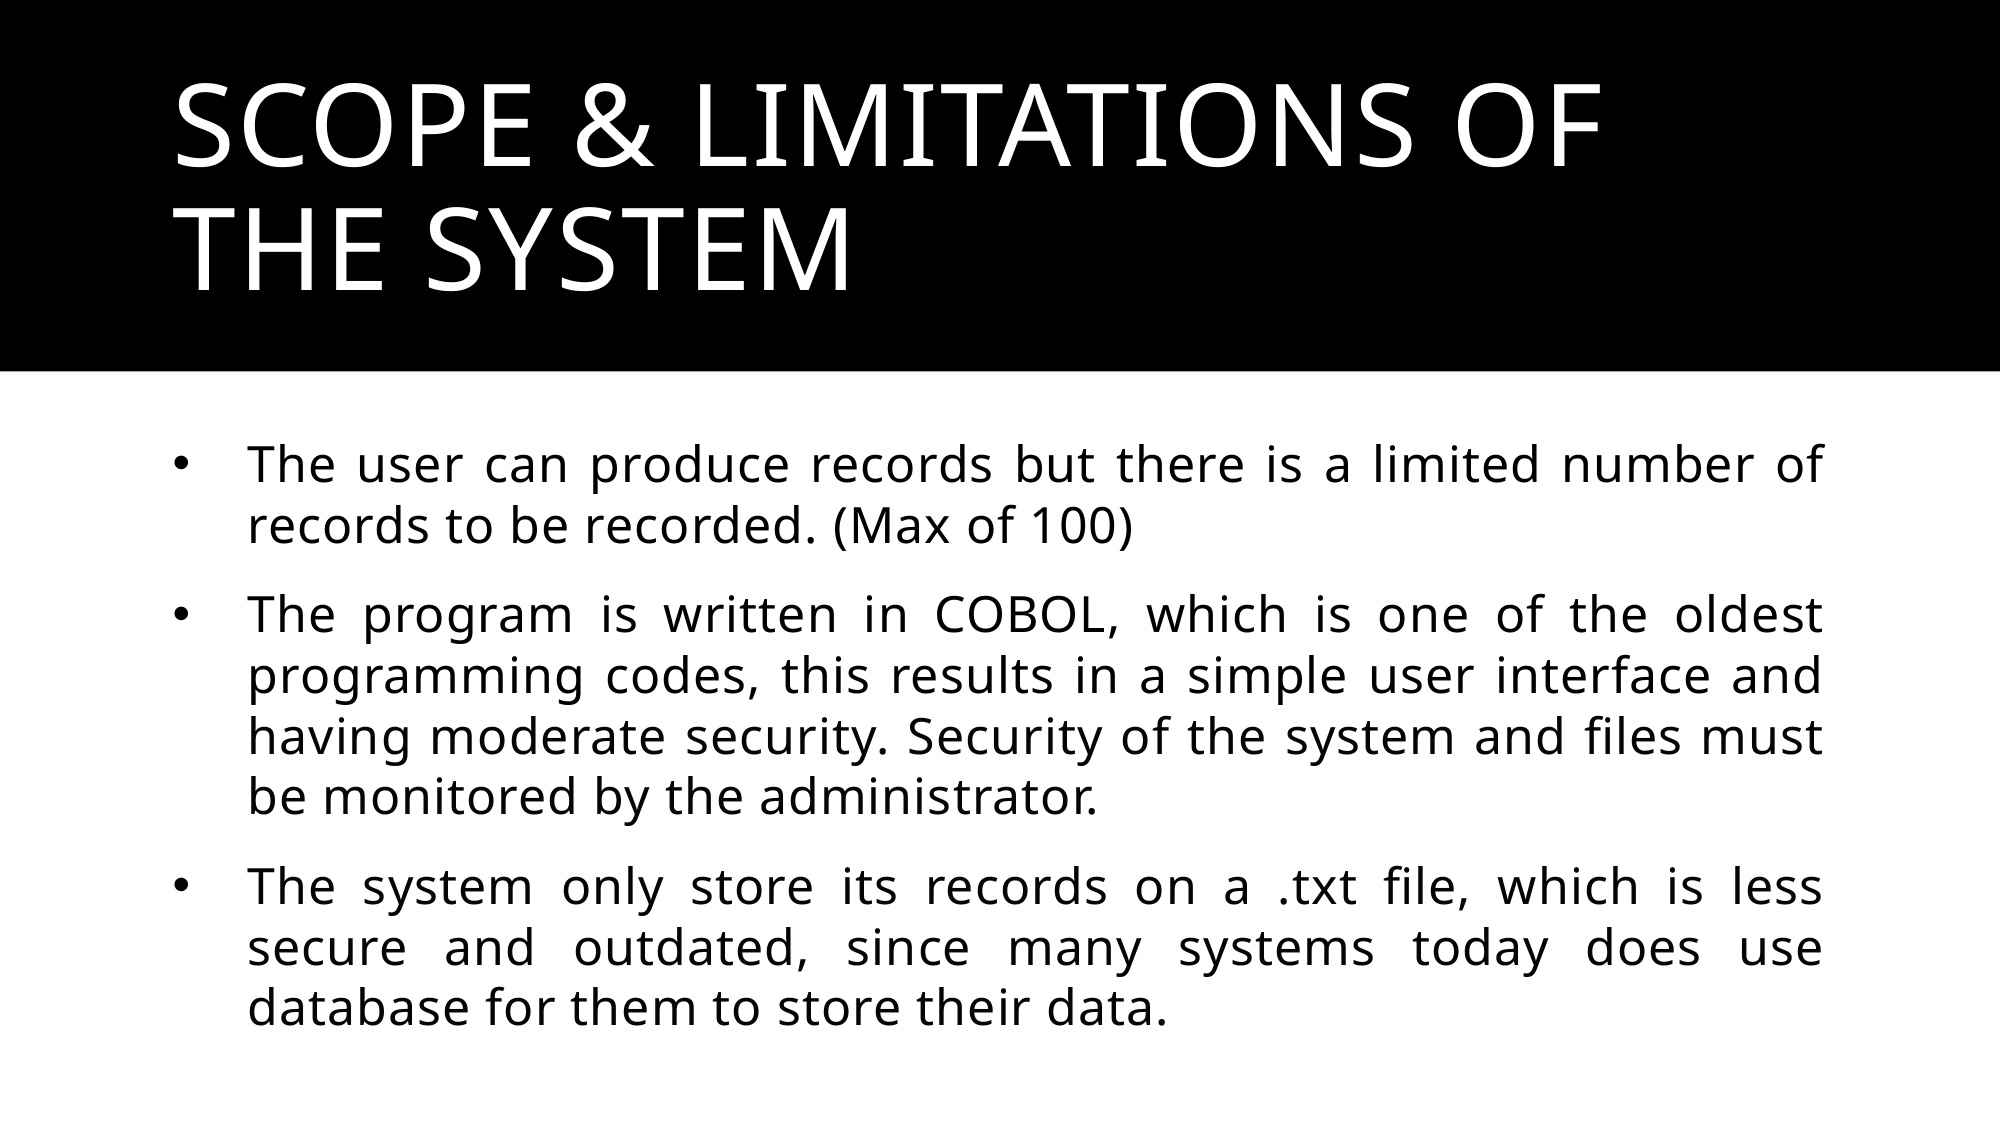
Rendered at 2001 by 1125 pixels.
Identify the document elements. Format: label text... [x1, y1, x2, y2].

list The user can produce records but there is a limited number of records to be recorded. (Max of 100) The program is written in COBOL, which is one of the oldest programming codes, this results in a simple user interface and having moderate security. Security of the system and files must be monitored by the administrator. The system only store its records on a .txt file, which is less secure and outdated, since many systems today does use database for them to store their data. [157, 424, 1842, 1014]
title SCOPE & LIMITATIONS OF THE SYSTEM [157, 52, 1842, 332]
